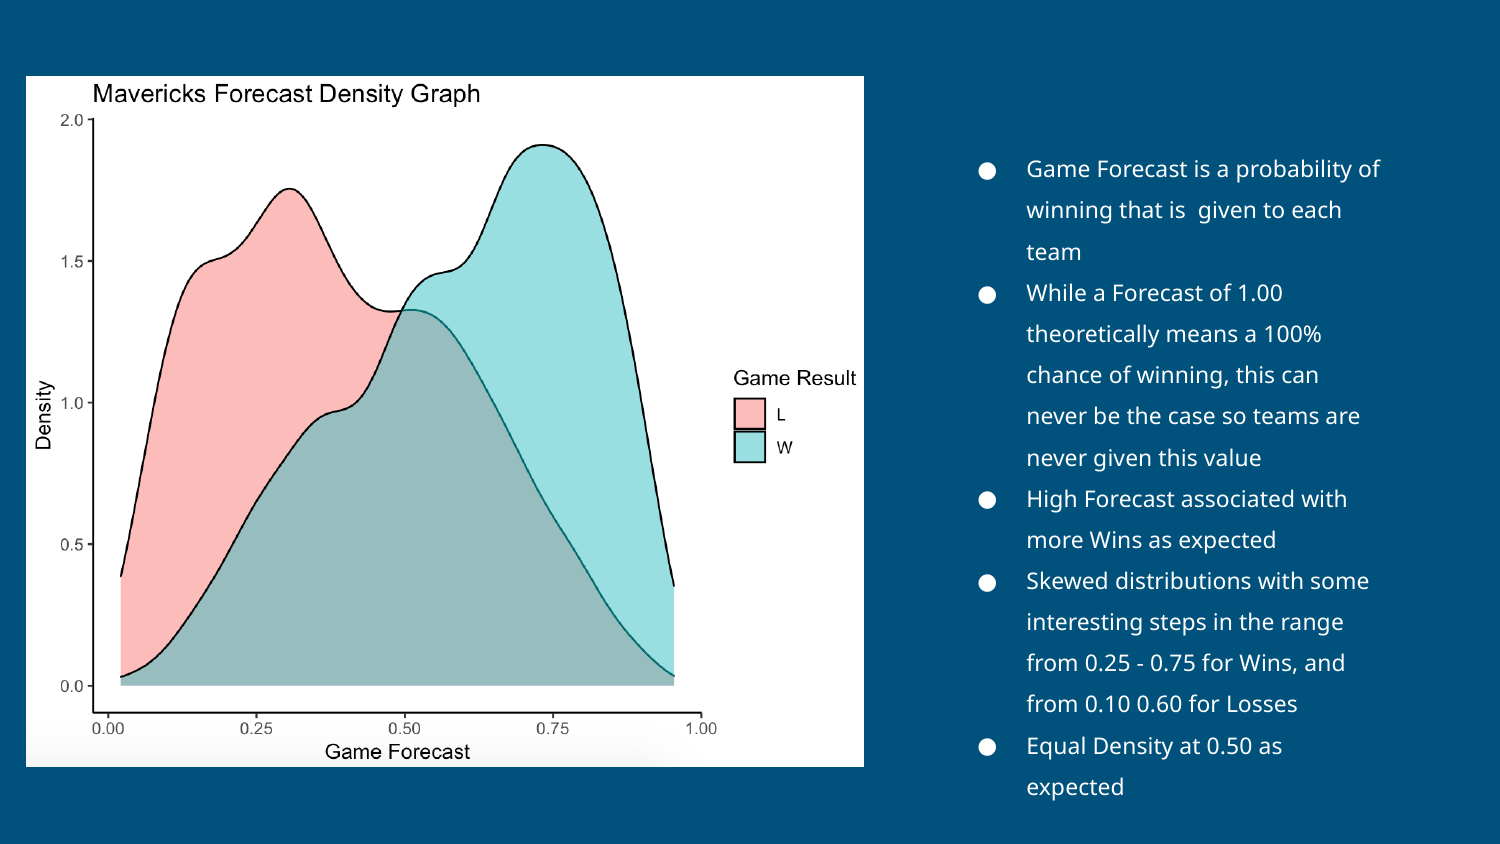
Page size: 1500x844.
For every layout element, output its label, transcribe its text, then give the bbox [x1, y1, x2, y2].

picture [1028, 785, 1037, 791]
picture [1067, 785, 1076, 791]
picture [27, 77, 863, 766]
list Game Forecast is a probability of winning that is given to each team While a Forecast of 1.00 theoretically means a 100% chance of winning, this can never be the case so teams are never given this value High Forecast associated with more Wins as expected Skewed distributions with some interesting steps in the range from 0.25 - 0.75 for Wins, and from 0.10 0.60 for Losses Equal Density at 0.50 as expected [936, 126, 1401, 767]
picture [1091, 781, 1096, 793]
picture [1099, 785, 1109, 792]
